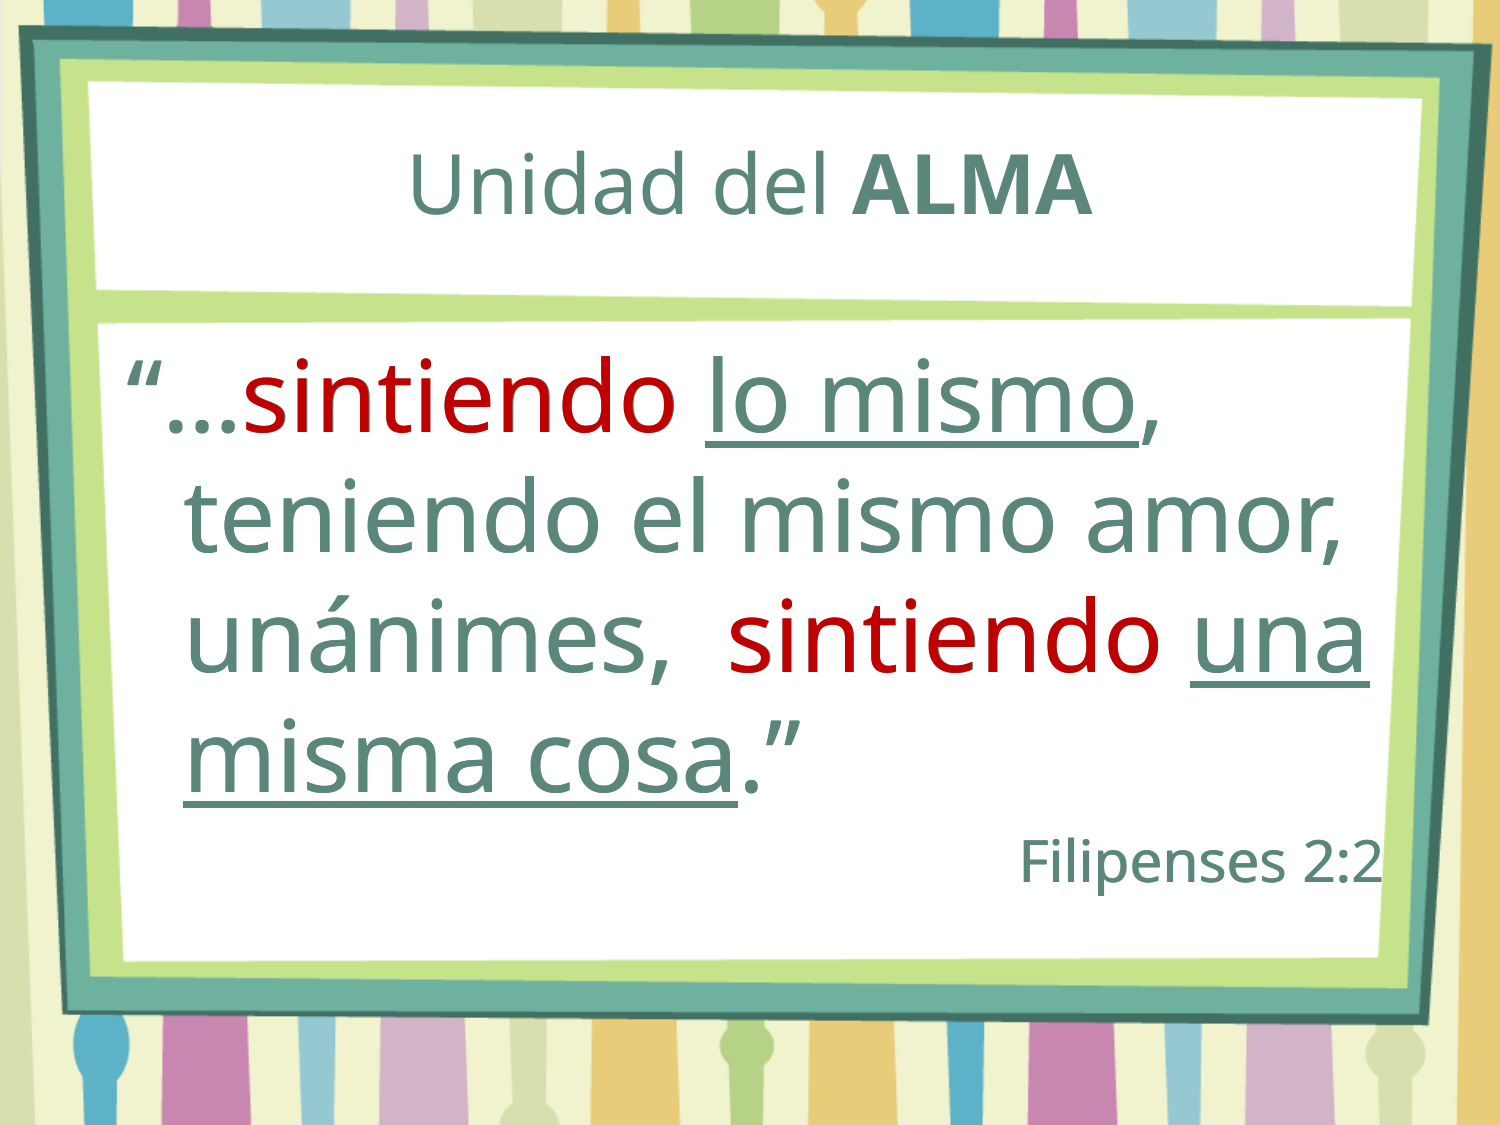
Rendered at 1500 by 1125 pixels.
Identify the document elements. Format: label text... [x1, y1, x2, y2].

text_box “…sintiendo lo mismo, teniendo el mismo amor, unánimes, sintiendo una misma cosa.” Filipenses 2:2 [111, 325, 1400, 1006]
title Unidad del ALMA [74, 87, 1426, 276]
picture [0, 0, 1500, 1125]
